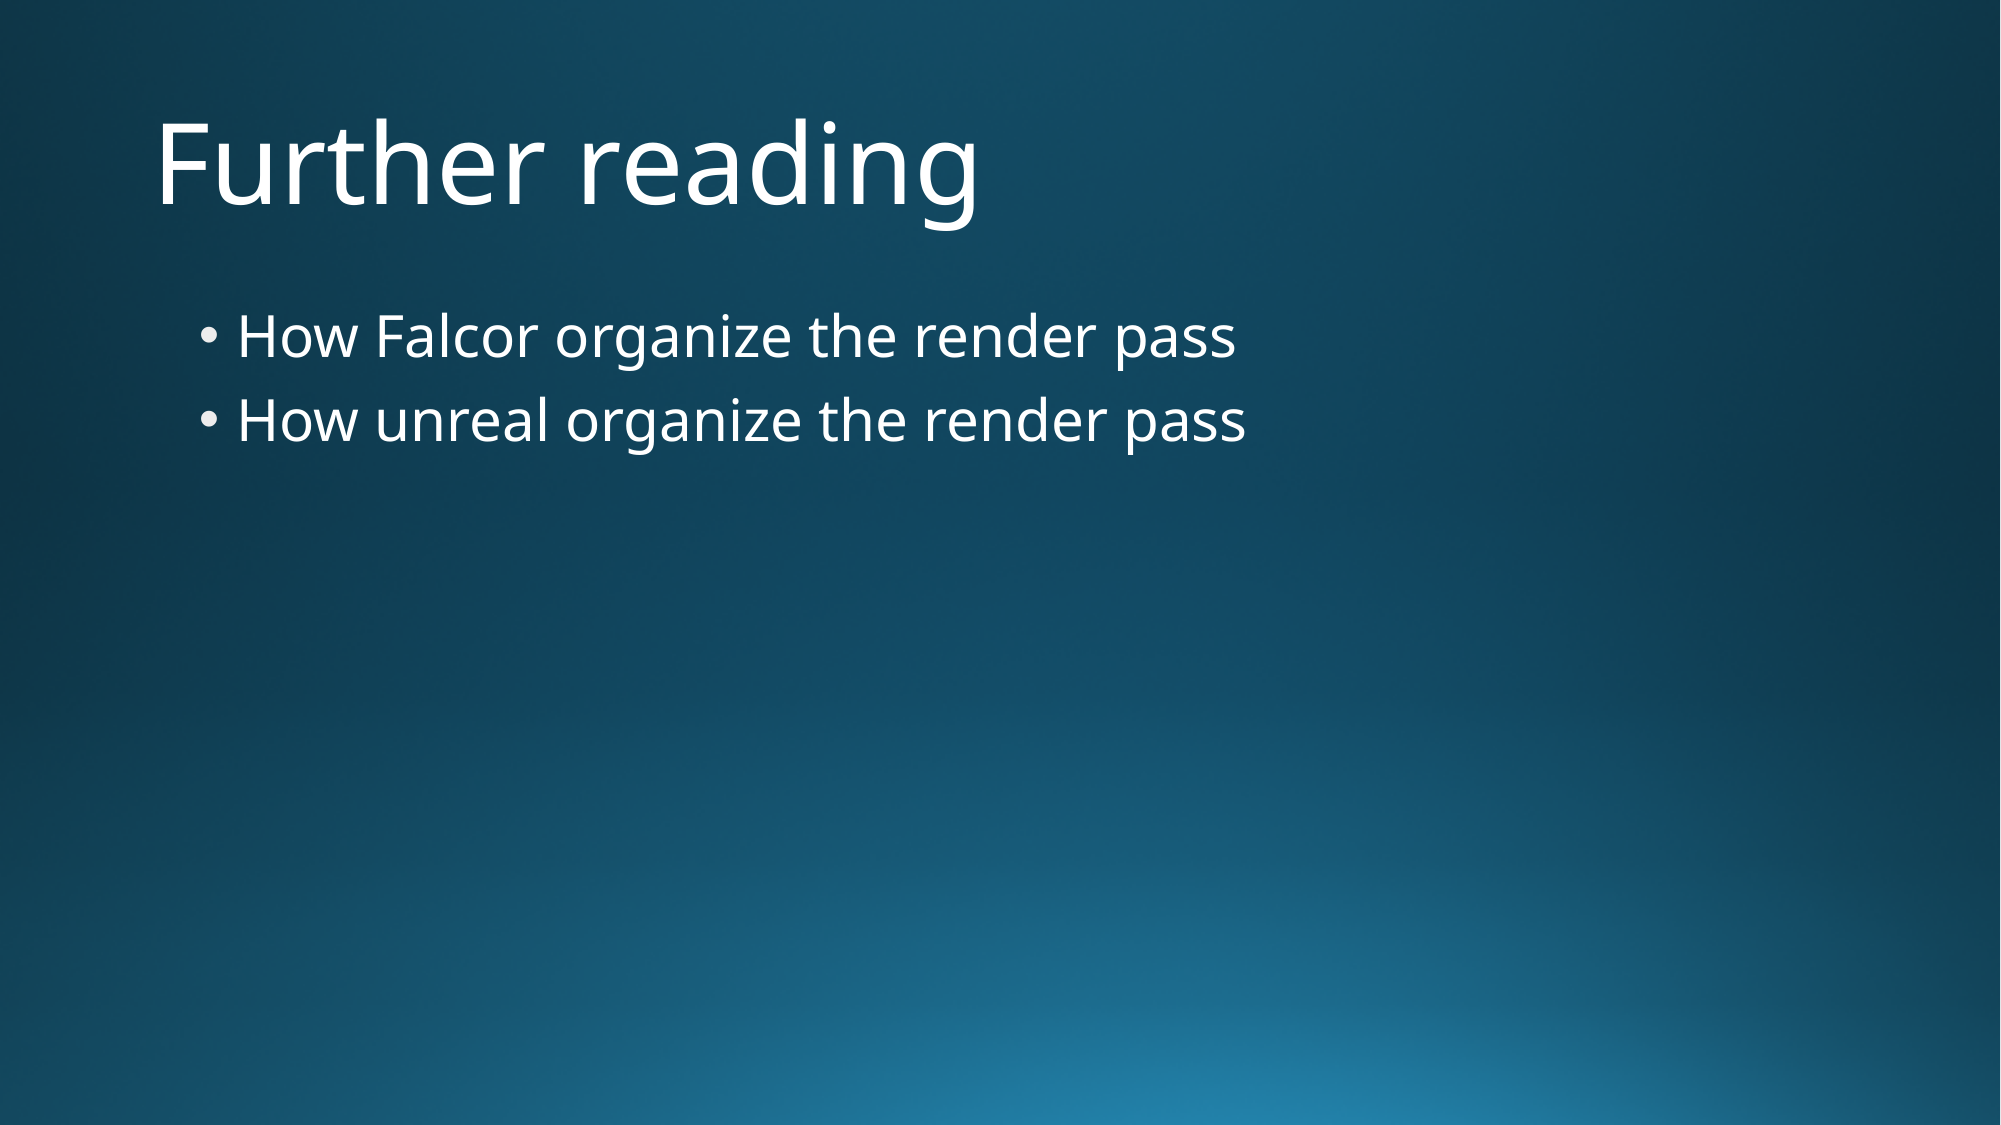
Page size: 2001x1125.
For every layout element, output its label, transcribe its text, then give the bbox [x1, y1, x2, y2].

list How Falcor organize the render pass How unreal organize the render pass [183, 299, 1863, 1014]
picture [0, 0, 2001, 1125]
title Further reading [137, 59, 1863, 278]
